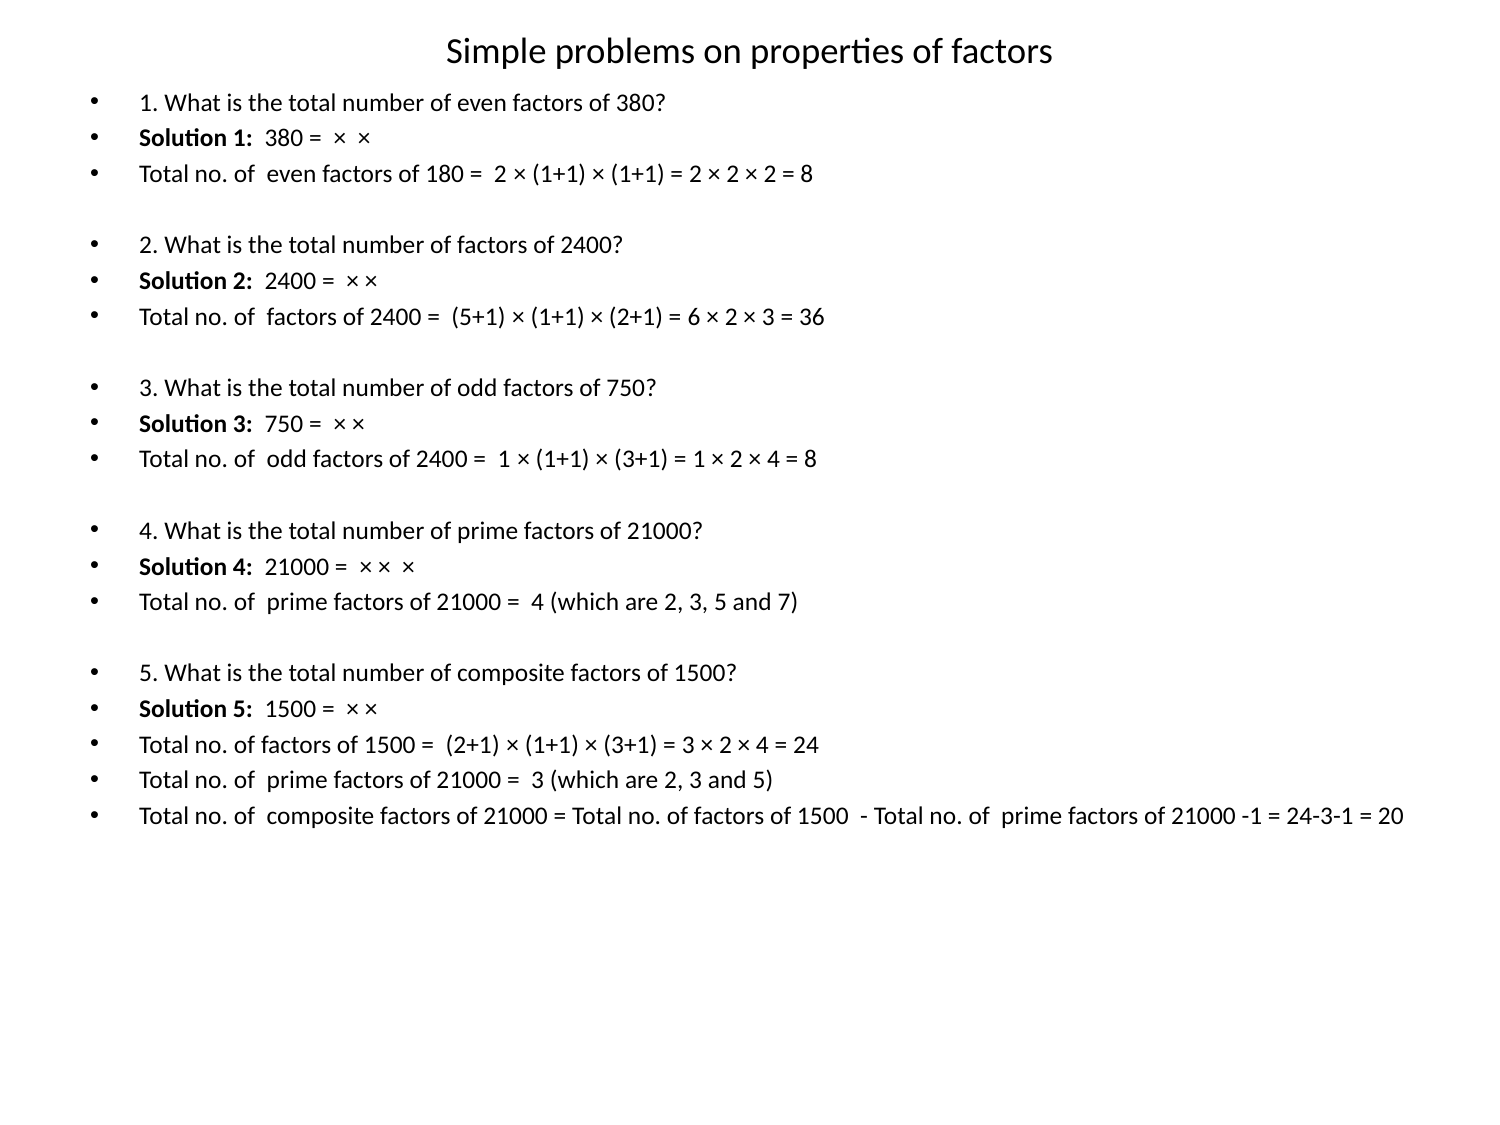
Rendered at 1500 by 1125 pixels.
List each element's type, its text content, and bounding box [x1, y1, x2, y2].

title Simple problems on properties of factors [75, 19, 1425, 79]
